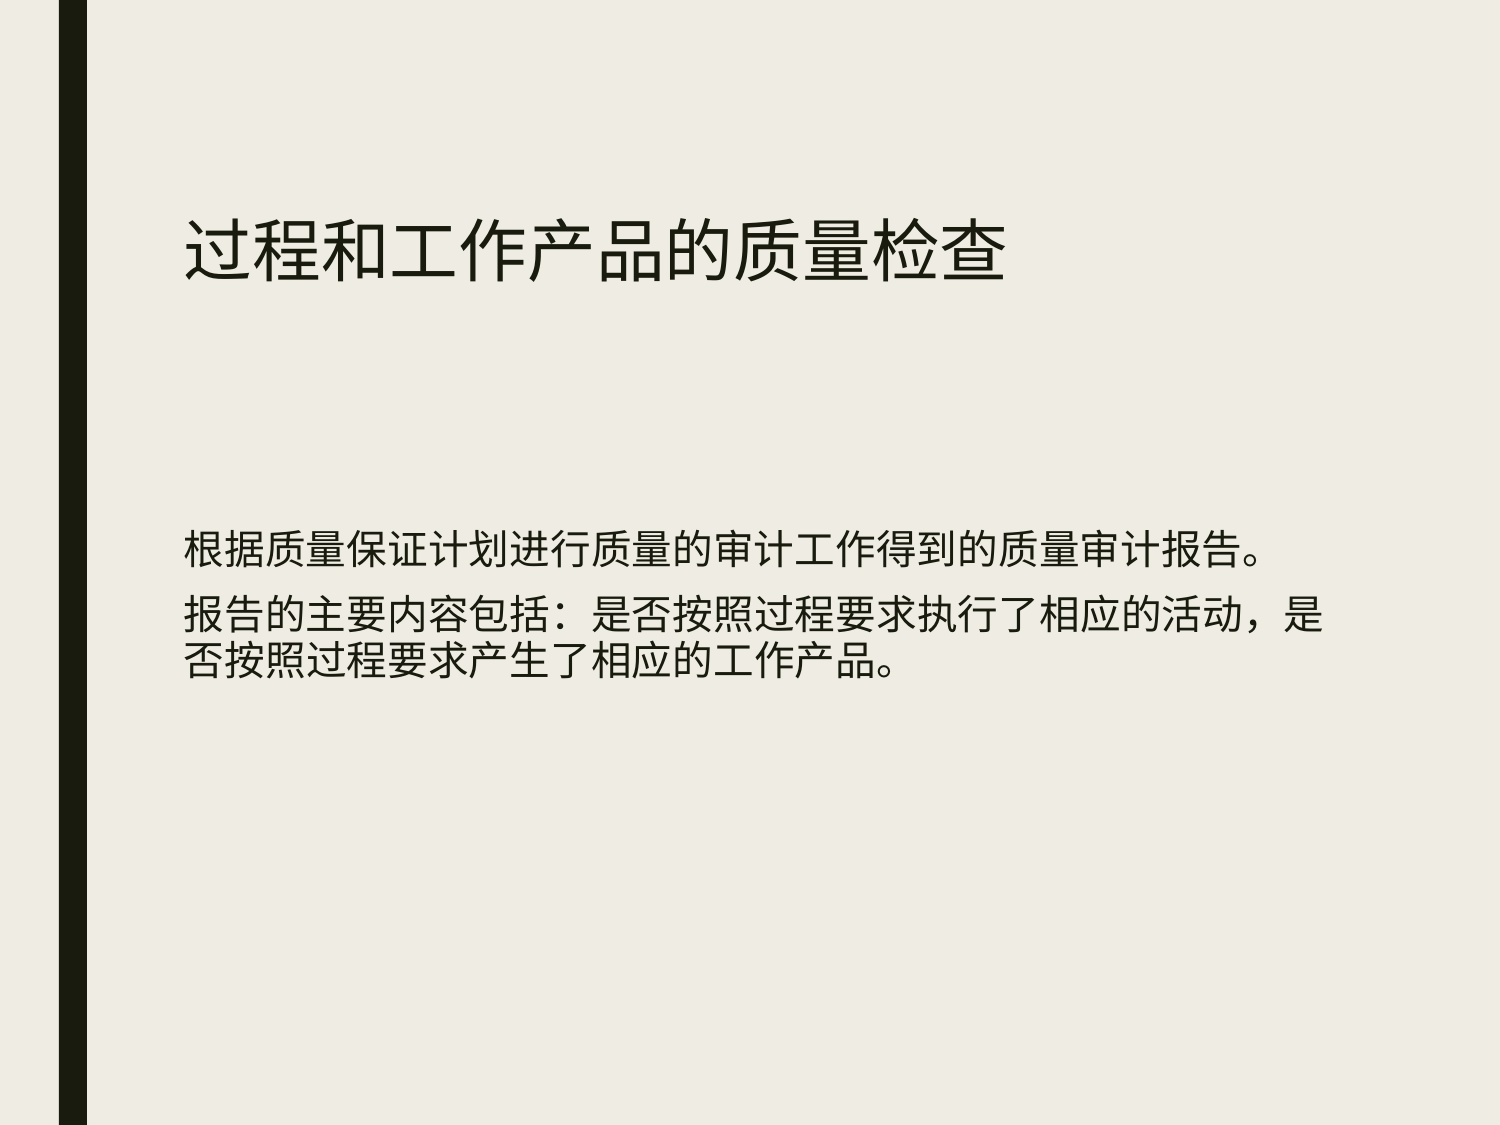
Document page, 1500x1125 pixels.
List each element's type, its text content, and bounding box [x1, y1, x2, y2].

list 根据质量保证计划进行质量的审计工作得到的质量审计报告。 报告的主要内容包括：是否按照过程要求执行了相应的活动，是否按照过程要求产生了相应的工作产品。 [168, 520, 1351, 734]
title 过程和工作产品的质量检查 [168, 210, 1351, 394]
